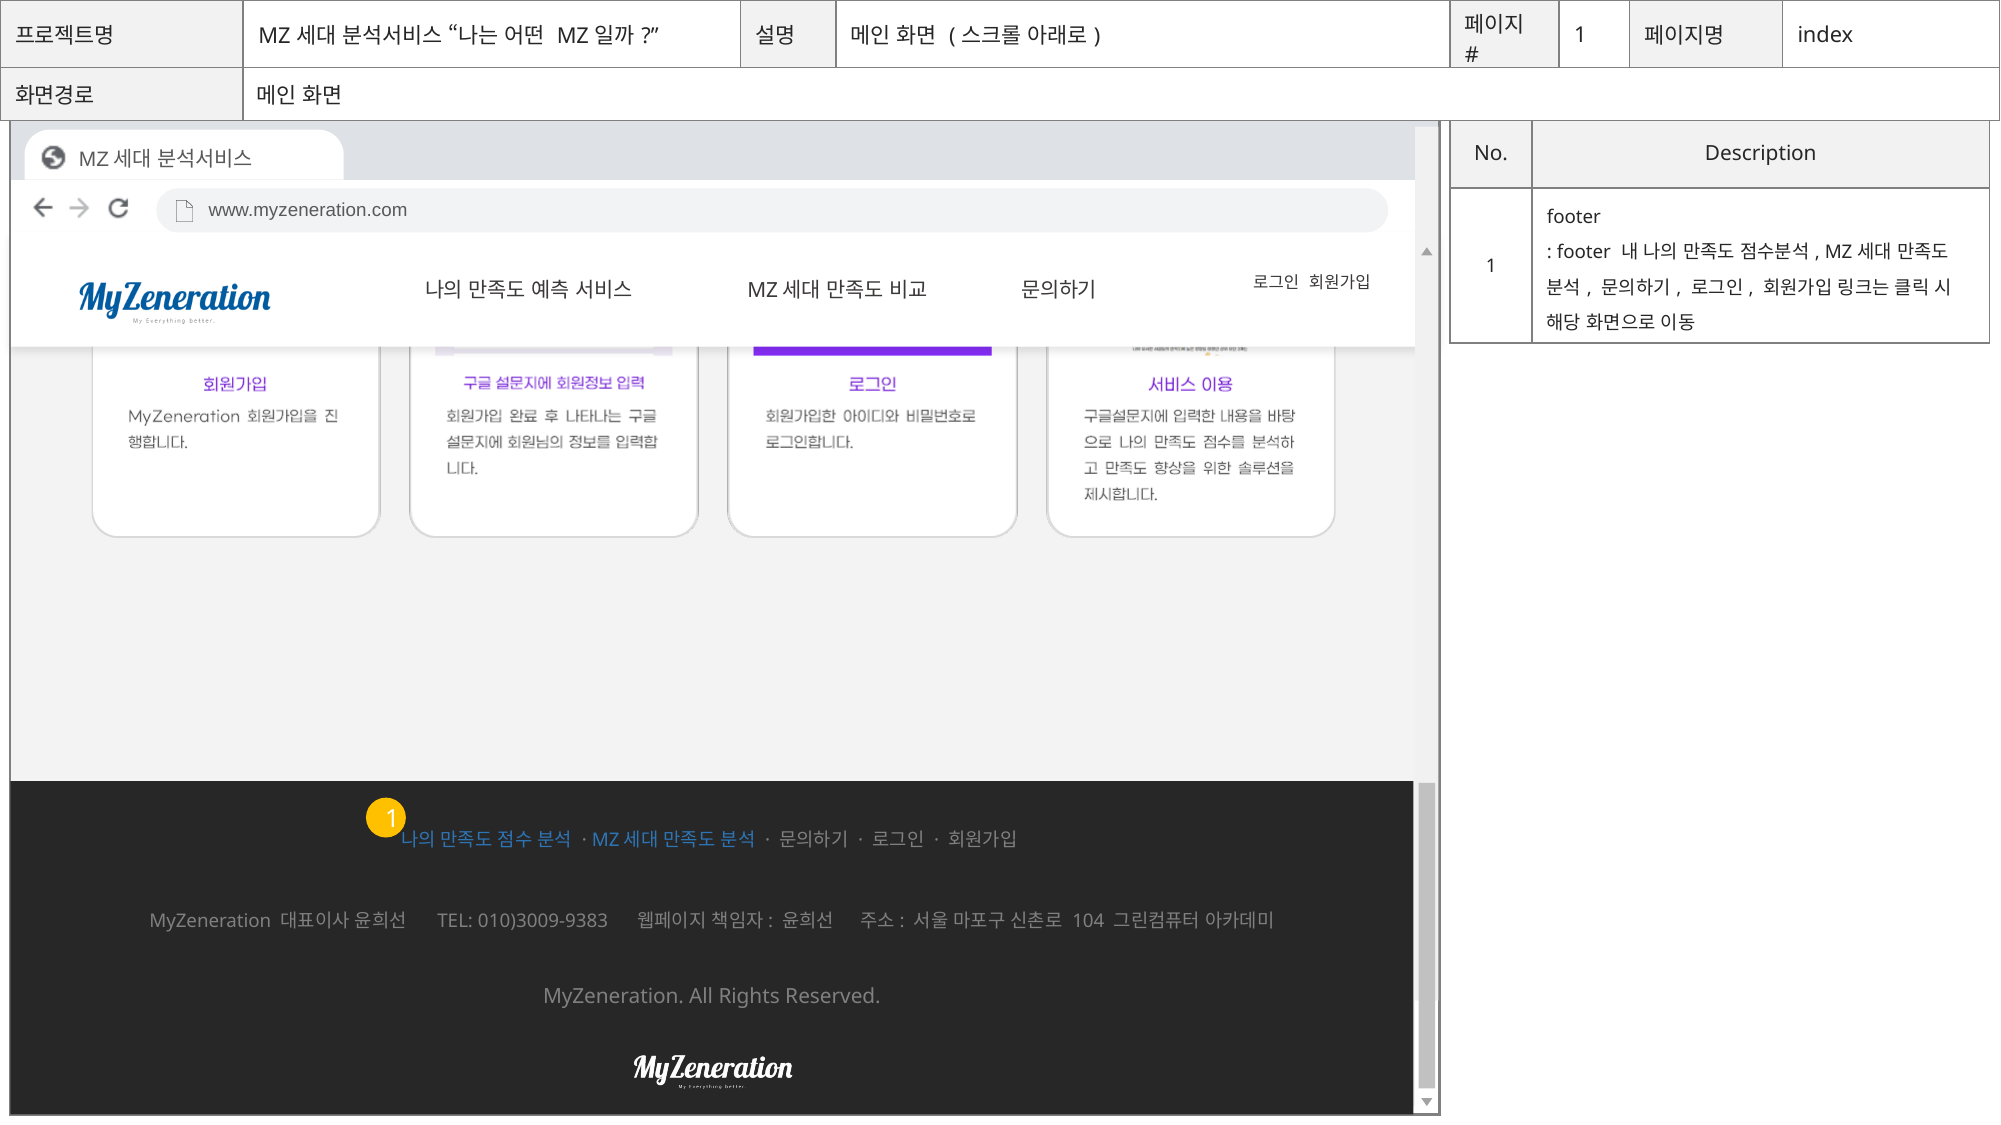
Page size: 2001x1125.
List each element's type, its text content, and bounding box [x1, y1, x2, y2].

text_box MZ세대 만족도 비교 [697, 268, 977, 309]
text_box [39, 138, 273, 179]
table_header No. [1451, 121, 1531, 187]
text_box [9, 121, 1441, 1116]
table_header MZ세대 분석서비스 “나는 어떤 MZ일까?” [244, 1, 740, 67]
table_header 1 [1560, 1, 1629, 67]
text_box 로그인 회원가입 [1230, 264, 1394, 299]
table_header 프로젝트명 [1, 1, 242, 67]
picture [60, 261, 287, 338]
table_header 페이지 # [1451, 1, 1558, 67]
text_box 문의하기 [977, 268, 1141, 309]
text_box MyZeneration 대표이사 윤희선 TEL: 010)3009-9383 웹페이지 책임자: 윤희선 주소: 서울 마포구 신촌로 104 그린컴퓨터 아카데미 [94, 901, 1330, 939]
text_box 나의 만족도 점수 분석 · MZ세대 만족도 분석 · 문의하기 · 로그인 · 회원가입 [258, 820, 1165, 858]
table_cell 1 [1451, 189, 1531, 342]
text_box [23, 128, 345, 181]
table_header 페이지명 [1630, 1, 1782, 67]
table_header 메인 화면 (스크롤 아래로) [837, 1, 1449, 67]
table_header 설명 [741, 1, 835, 67]
picture [176, 200, 193, 222]
text_box 1 [364, 796, 407, 839]
text_box www.myzeneration.com [193, 190, 423, 228]
text_box 나의 만족도 예측 서비스 [360, 268, 697, 309]
table_header index [1783, 1, 1999, 67]
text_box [26, 189, 136, 225]
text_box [1414, 126, 1439, 1106]
table_header Description [1533, 121, 1989, 187]
table_cell footer : footer 내 나의 만족도 점수분석, MZ세대 만족도 분석, 문의하기, 로그인, 회원가입 링크는 클릭 시 해당 화면으로 이동 [1533, 189, 1989, 342]
picture [91, 345, 1336, 538]
text_box MyZeneration. All Rights Reserved. [258, 975, 1165, 1016]
table_cell 메인 화면 [244, 68, 1999, 120]
text_box [9, 780, 1414, 1115]
table_cell 화면경로 [1, 68, 242, 120]
picture [618, 1038, 806, 1101]
